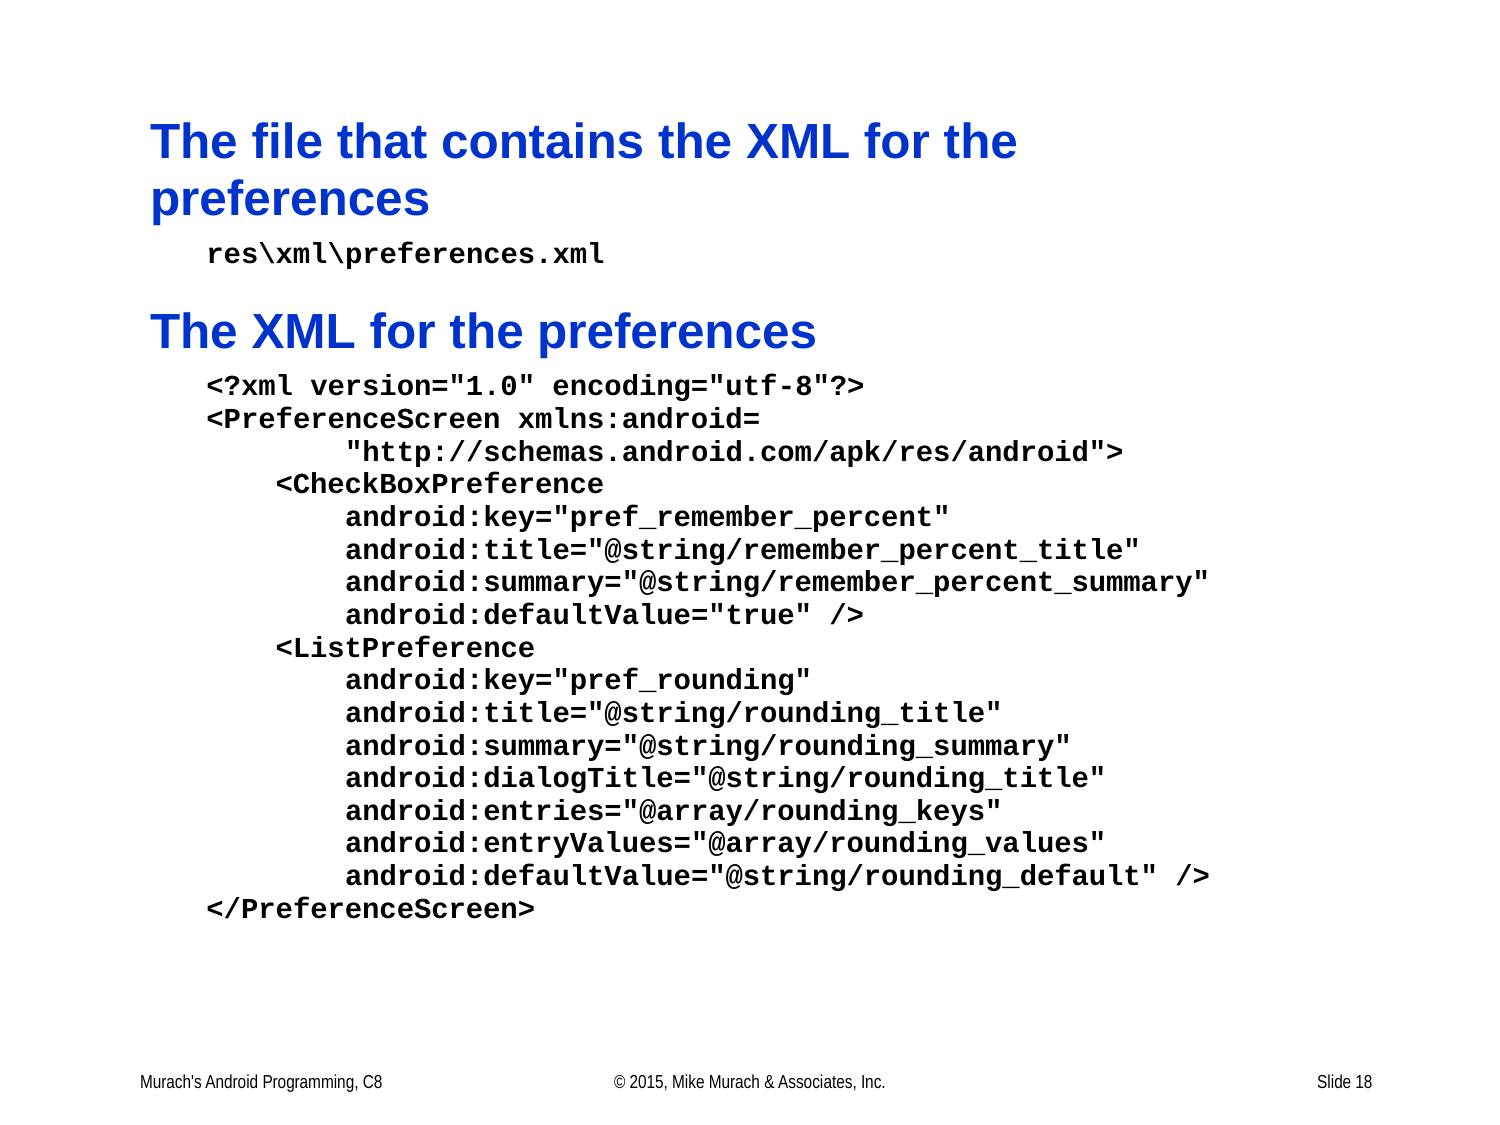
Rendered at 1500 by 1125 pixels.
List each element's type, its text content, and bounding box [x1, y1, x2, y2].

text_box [149, 112, 1265, 959]
slide_number Slide 18 [1074, 1025, 1388, 1100]
slide_number Murach's Android Programming, C8 [125, 1025, 450, 1100]
footer © 2015, Mike Murach & Associates, Inc. [474, 1025, 1025, 1100]
